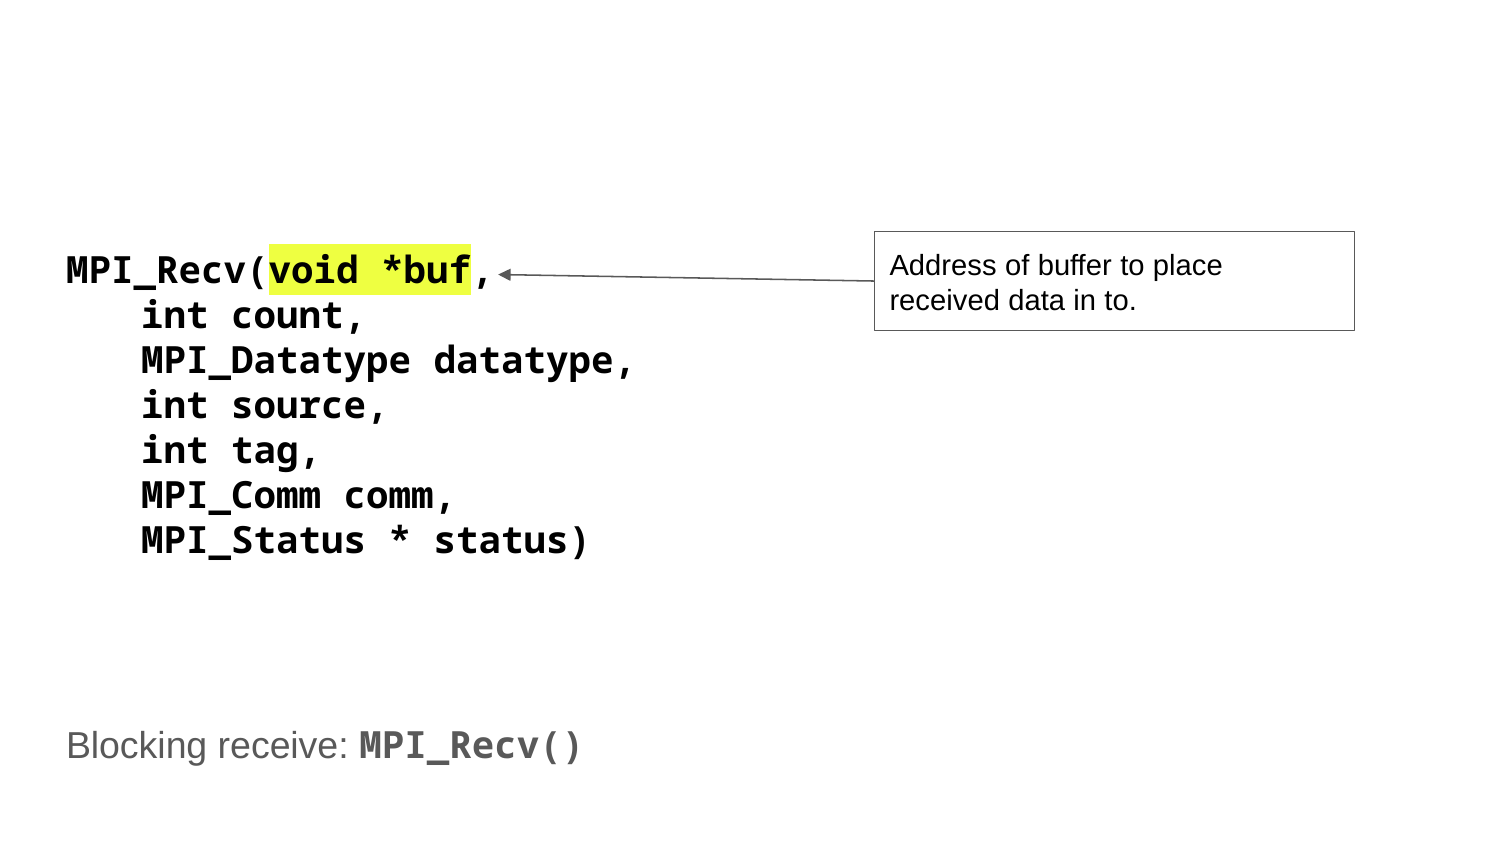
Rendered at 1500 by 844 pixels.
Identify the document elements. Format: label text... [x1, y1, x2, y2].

list Blocking receive: MPI_Recv() [51, 694, 1036, 794]
text_box MPI_Recv(void *buf, int count, MPI_Datatype datatype, int source, int tag, MPI_Comm comm, MPI_Status * status) [51, 231, 735, 588]
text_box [497, 231, 1355, 331]
